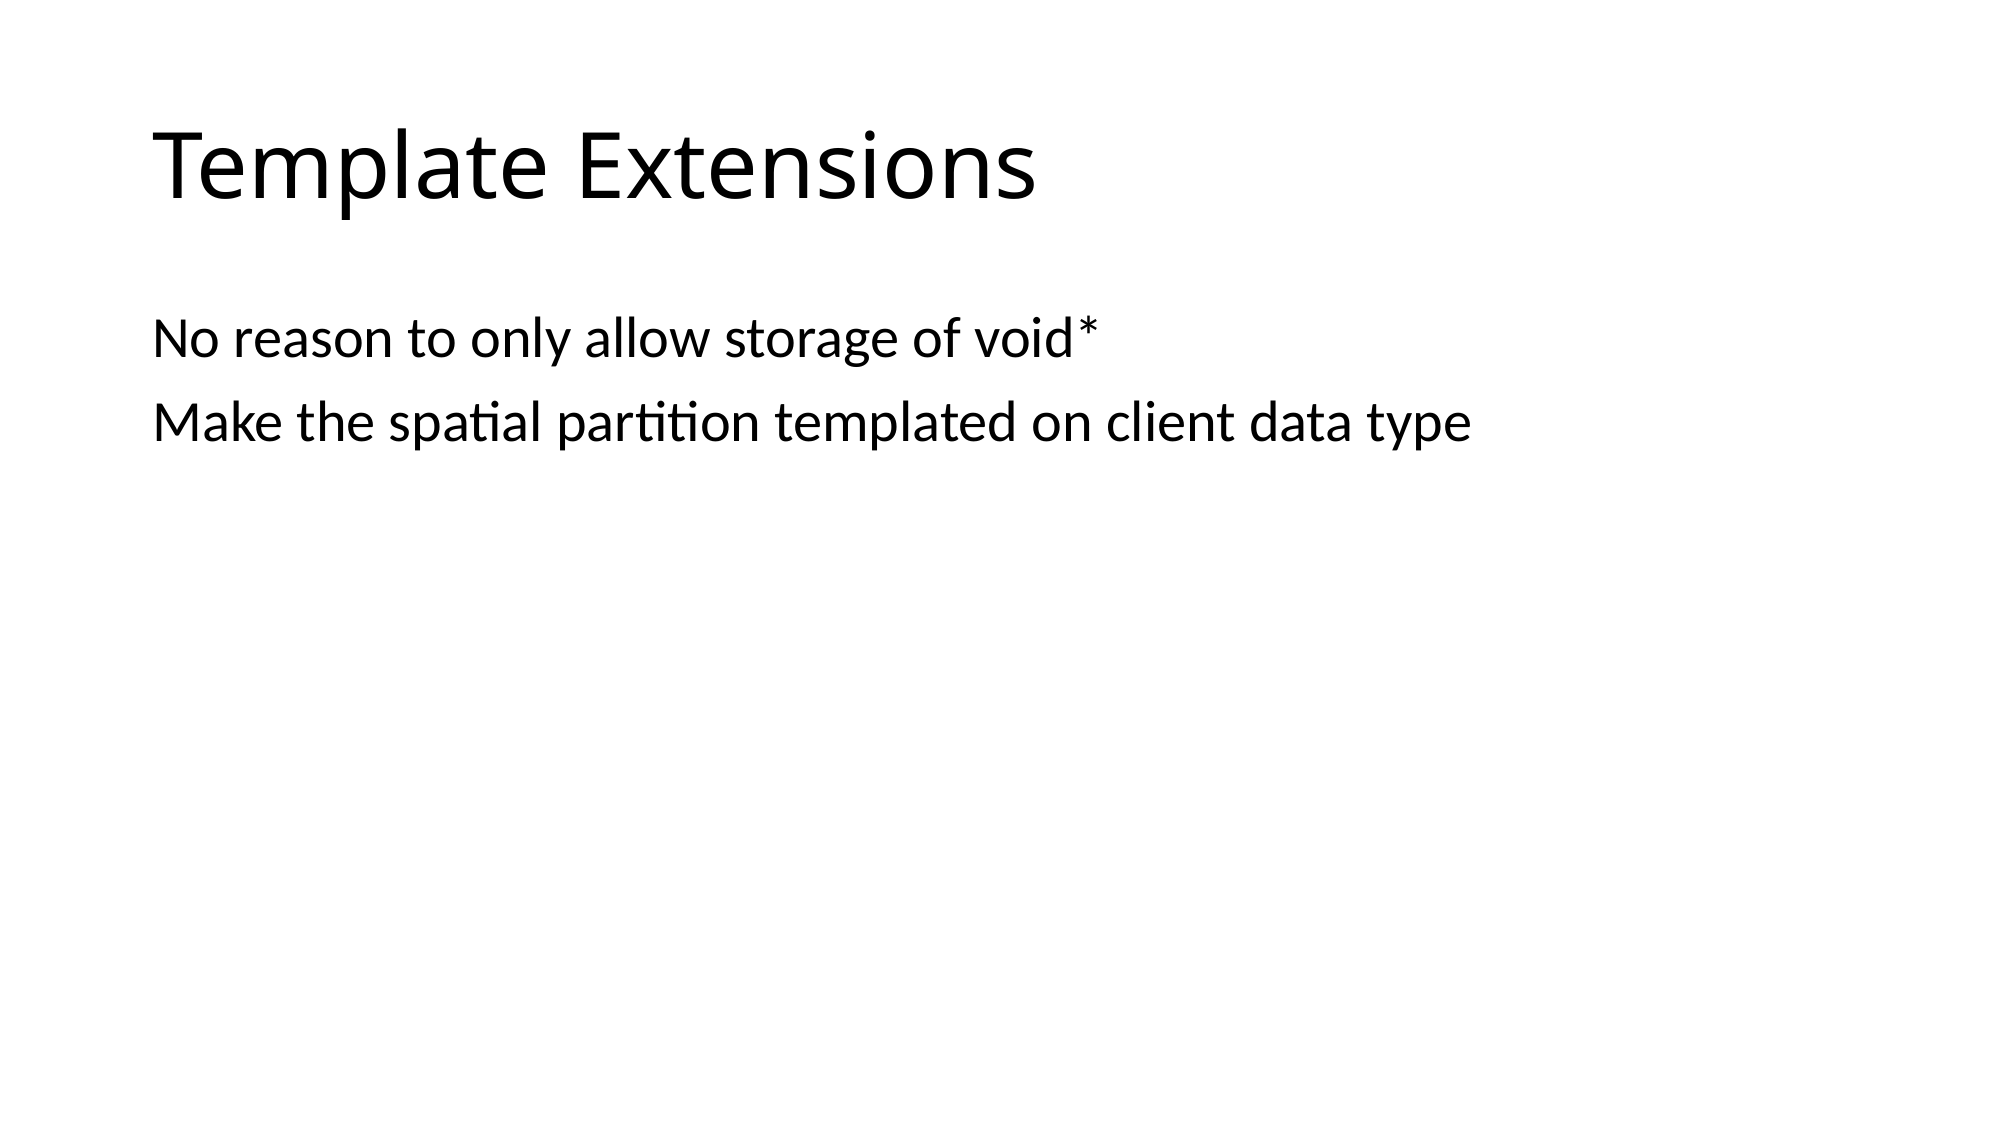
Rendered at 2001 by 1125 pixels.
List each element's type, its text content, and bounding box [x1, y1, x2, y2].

list No reason to only allow storage of void* Make the spatial partition templated on client data type [137, 299, 1863, 1014]
title Template Extensions [137, 59, 1863, 278]
